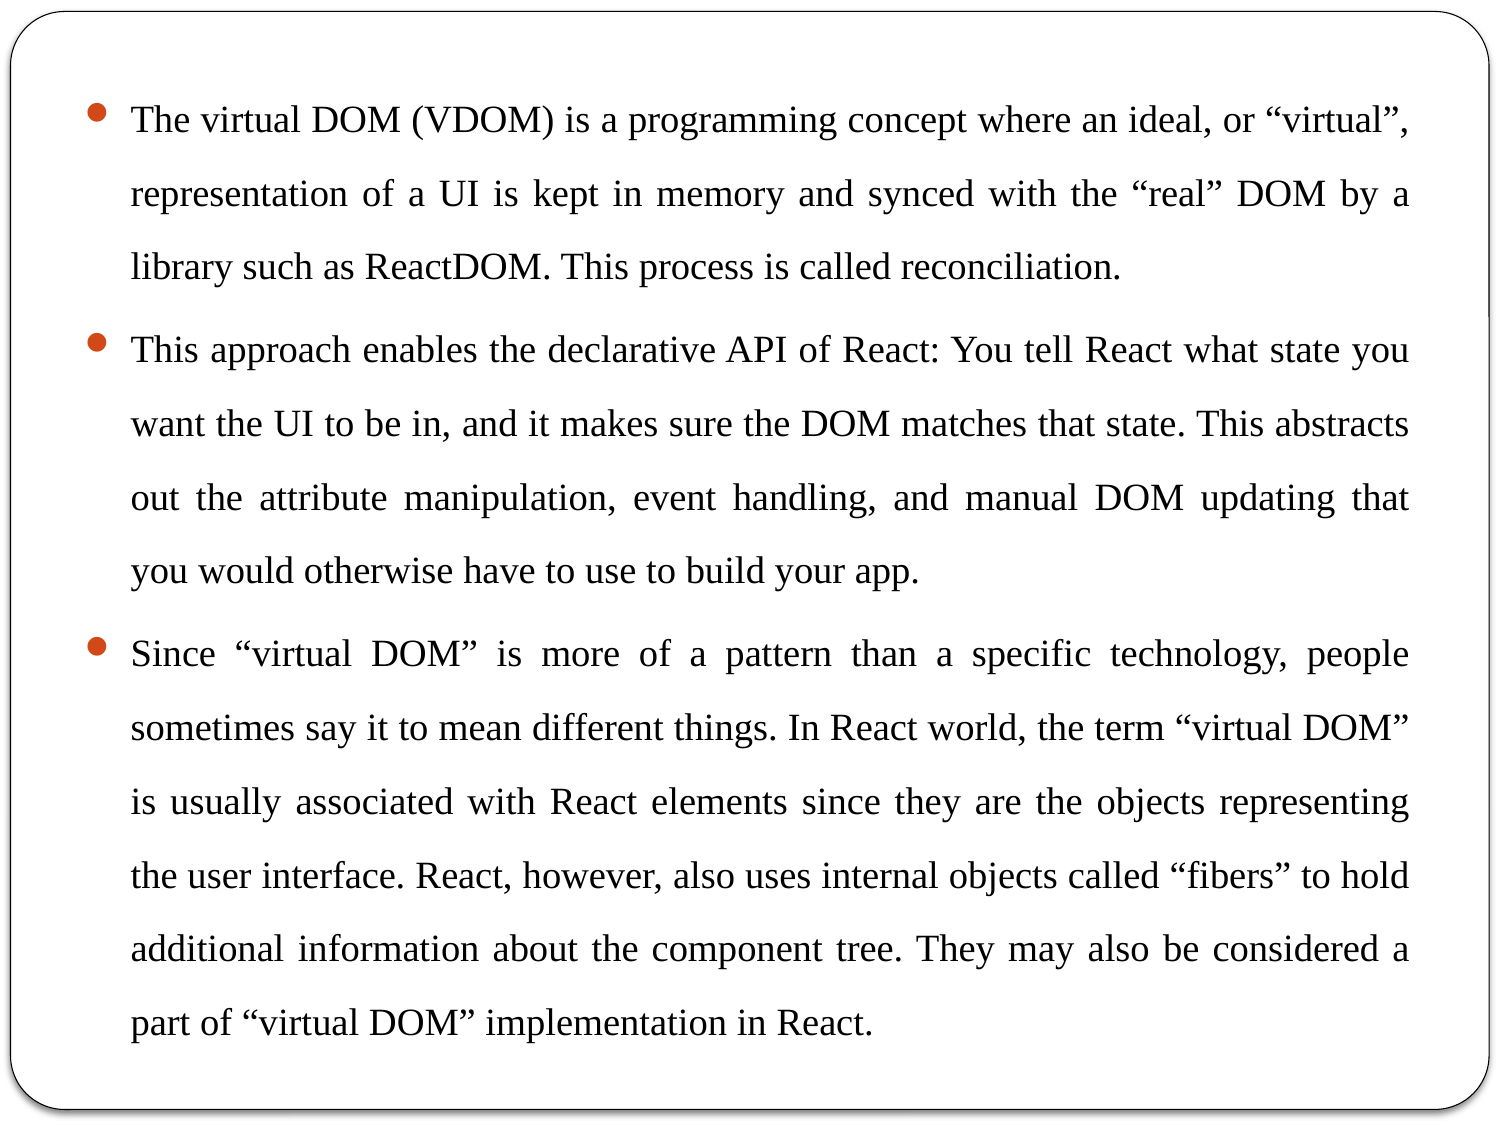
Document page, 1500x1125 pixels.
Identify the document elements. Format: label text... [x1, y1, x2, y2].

list The virtual DOM (VDOM) is a programming concept where an ideal, or “virtual”, representation of a UI is kept in memory and synced with the “real” DOM by a library such as ReactDOM. This process is called reconciliation. This approach enables the declarative API of React: You tell React what state you want the UI to be in, and it makes sure the DOM matches that state. This abstracts out the attribute manipulation, event handling, and manual DOM updating that you would otherwise have to use to build your app. Since “virtual DOM” is more of a pattern than a specific technology, people sometimes say it to mean different things. In React world, the term “virtual DOM” is usually associated with React elements since they are the objects representing the user interface. React, however, also uses internal objects called “fibers” to hold additional information about the component tree. They may also be considered a part of “virtual DOM” implementation in React. [70, 58, 1425, 1079]
